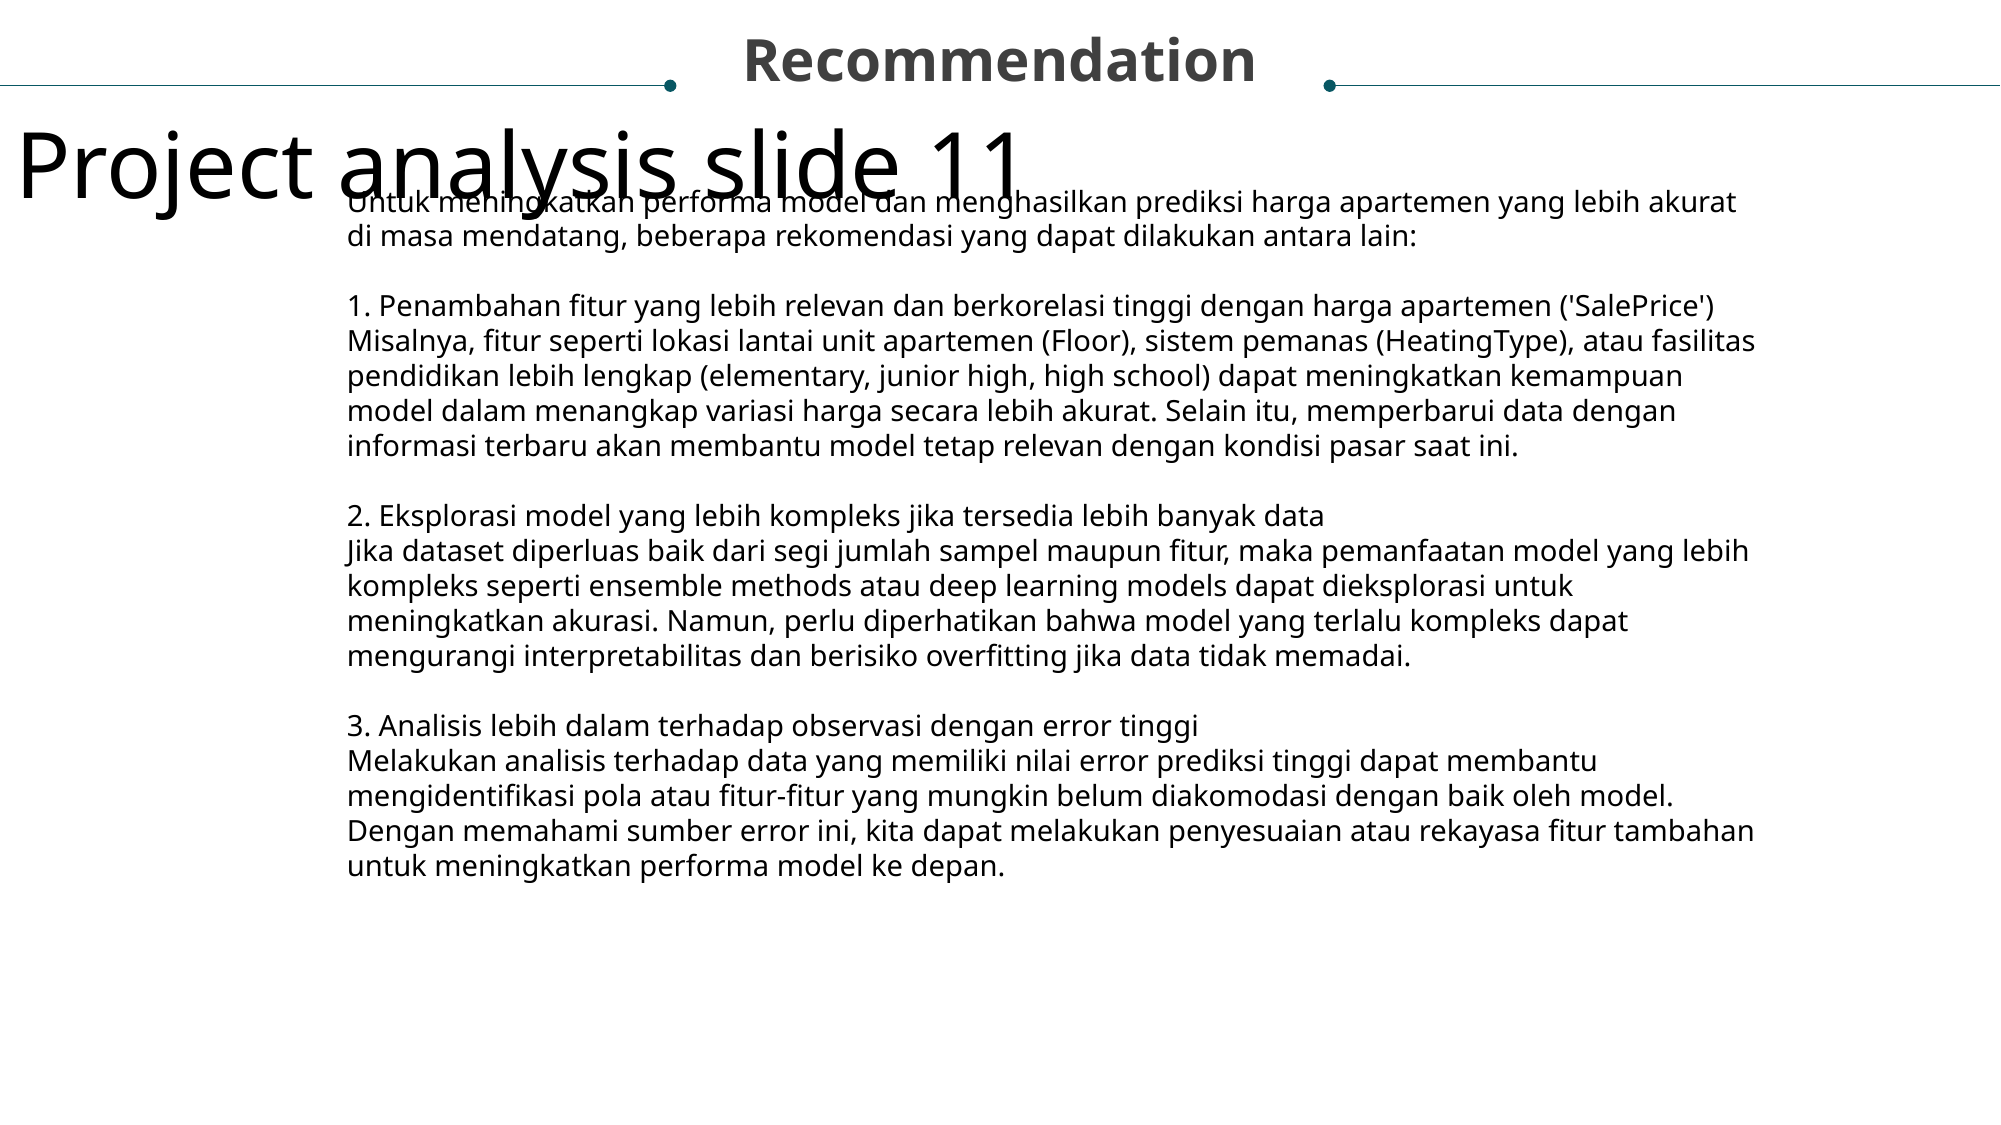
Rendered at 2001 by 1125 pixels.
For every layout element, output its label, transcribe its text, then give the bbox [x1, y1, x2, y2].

text_box Untuk meningkatkan performa model dan menghasilkan prediksi harga apartemen yang lebih akurat di masa mendatang, beberapa rekomendasi yang dapat dilakukan antara lain: 1. Penambahan fitur yang lebih relevan dan berkorelasi tinggi dengan harga apartemen ('SalePrice') Misalnya, fitur seperti lokasi lantai unit apartemen (Floor), sistem pemanas (HeatingType), atau fasilitas pendidikan lebih lengkap (elementary, junior high, high school) dapat meningkatkan kemampuan model dalam menangkap variasi harga secara lebih akurat. Selain itu, memperbarui data dengan informasi terbaru akan membantu model tetap relevan dengan kondisi pasar saat ini. 2. Eksplorasi model yang lebih kompleks jika tersedia lebih banyak data Jika dataset diperluas baik dari segi jumlah sampel maupun fitur, maka pemanfaatan model yang lebih kompleks seperti ensemble methods atau deep learning models dapat dieksplorasi untuk meningkatkan akurasi. Namun, perlu diperhatikan bahwa model yang terlalu kompleks dapat mengurangi interpretabilitas dan berisiko overfitting jika data tidak memadai. 3. Analisis lebih dalam terhadap observasi dengan error tinggi Melakukan analisis terhadap data yang memiliki nilai error prediksi tinggi dapat membantu mengidentifikasi pola atau fitur-fitur yang mungkin belum diakomodasi dengan baik oleh model. Dengan memahami sumber error ini, kita dapat melakukan penyesuaian atau rekayasa fitur tambahan untuk meningkatkan performa model ke depan. [346, 182, 1757, 882]
text_box Recommendation [37, 31, 1963, 85]
text_box Recommendation [1725, 86, 1963, 95]
title Project analysis slide 11 [0, 59, 1725, 278]
